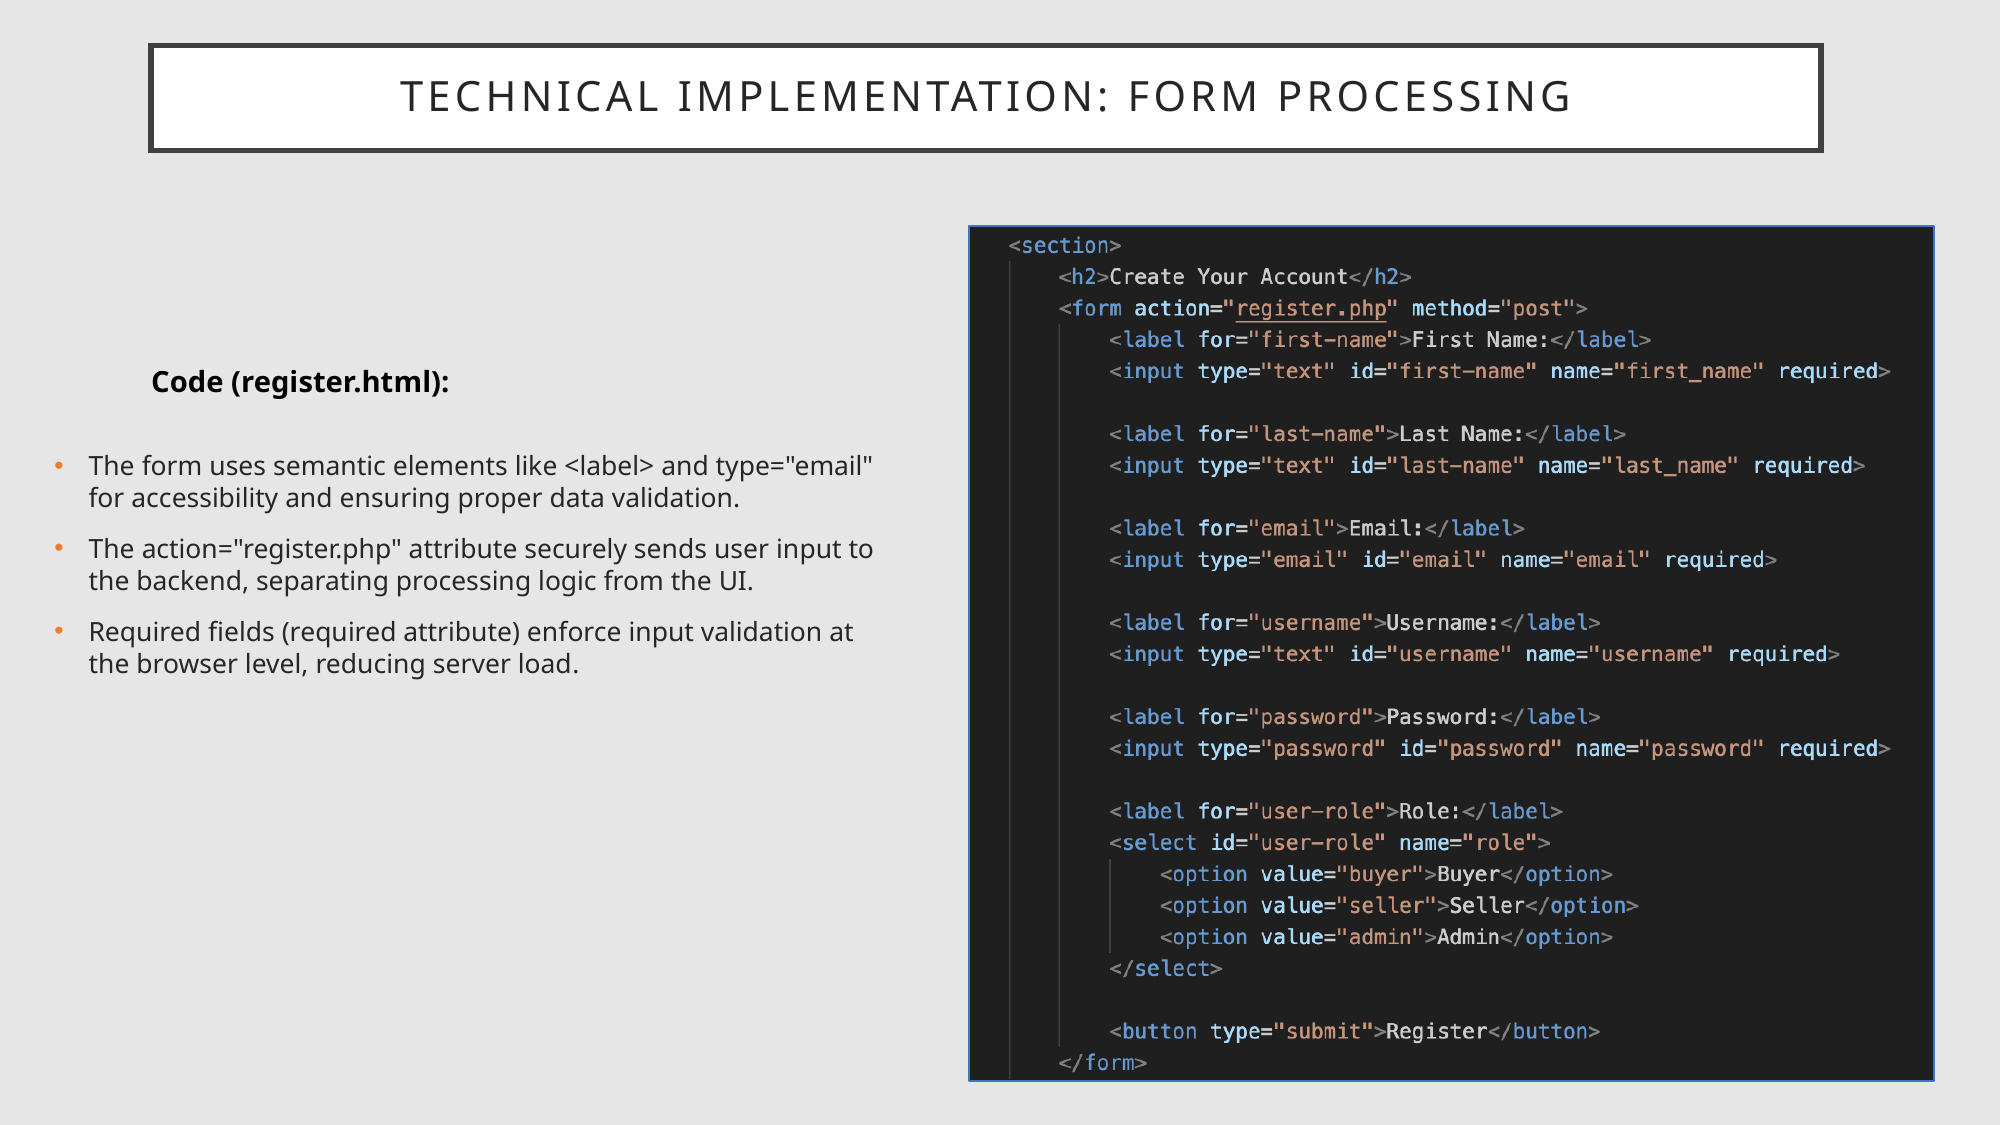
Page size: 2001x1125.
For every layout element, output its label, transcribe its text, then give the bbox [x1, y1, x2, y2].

text_box Code (register.html): [136, 355, 495, 441]
title Technical Implementation: form processing [148, 43, 1824, 153]
list The form uses semantic elements like <label> and type="email" for accessibility and ensuring proper data validation. The action="register.php" attribute securely sends user input to the backend, separating processing logic from the UI. Required fields (required attribute) enforce input validation at the browser level, reducing server load​. [39, 441, 917, 727]
picture [970, 226, 1933, 1080]
